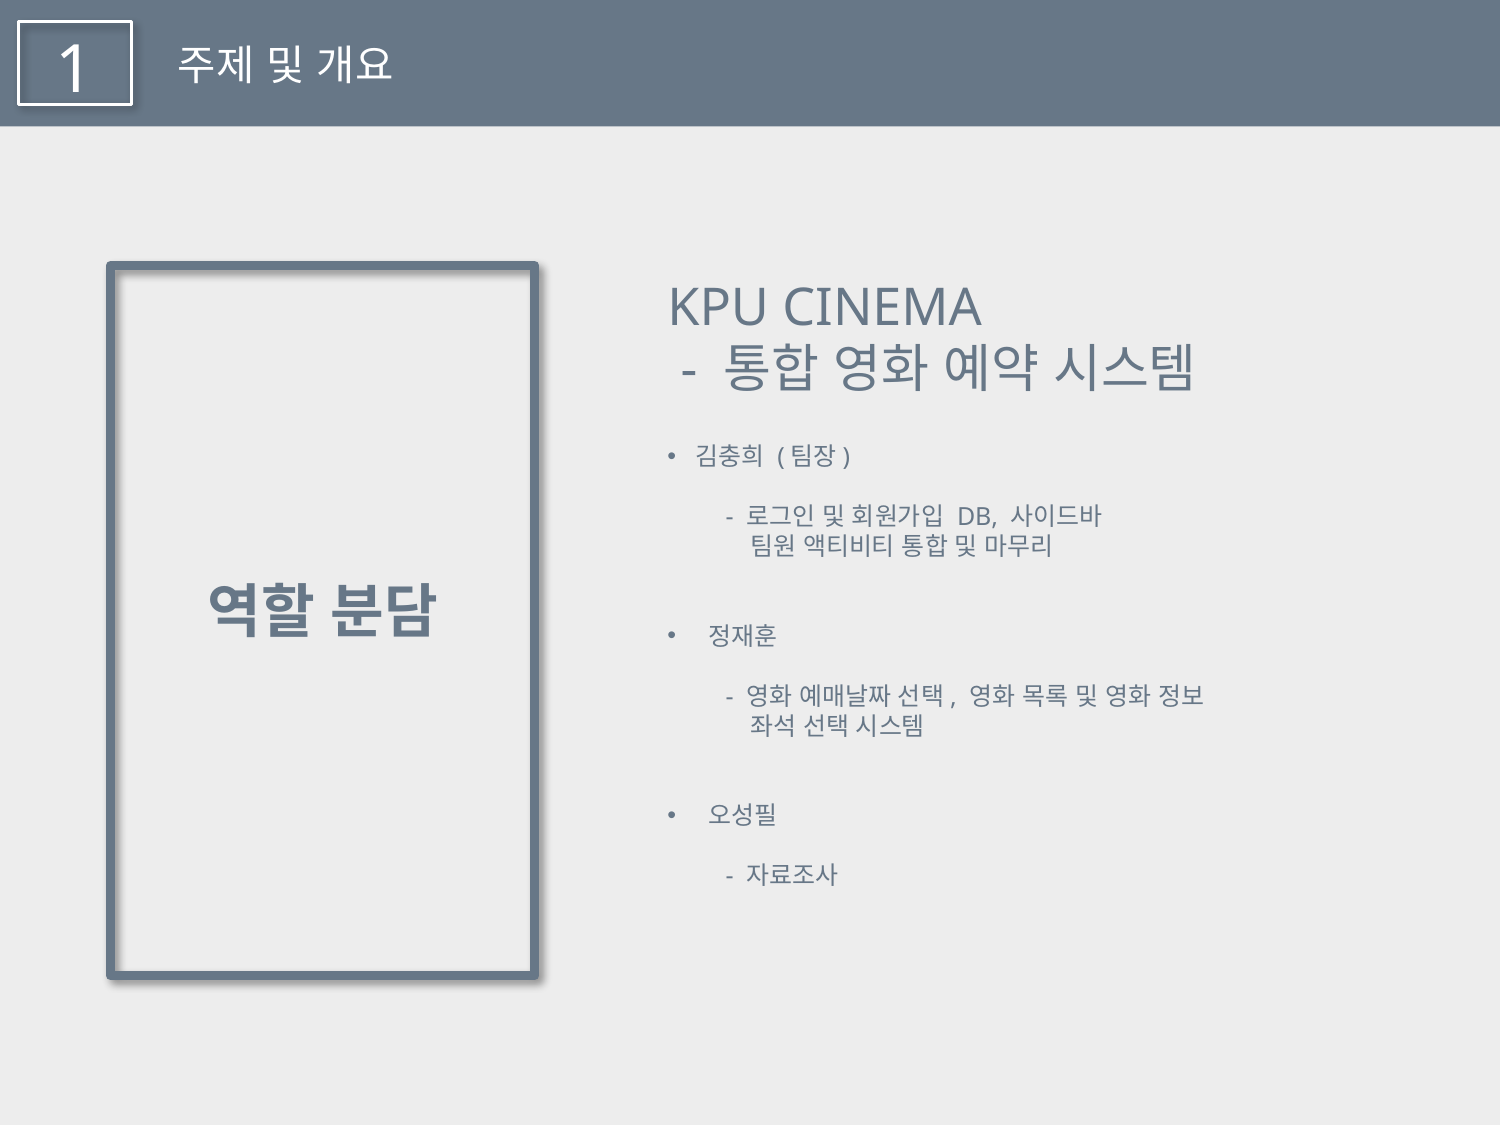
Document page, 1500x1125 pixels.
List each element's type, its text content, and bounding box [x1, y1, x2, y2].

text_box [0, 0, 1500, 128]
text_box KPU CINEMA - 통합 영화 예약 시스템 [652, 265, 1240, 406]
text_box [109, 264, 536, 977]
text_box 김충희 (팀장) - 로그인 및 회원가입 DB, 사이드바 팀원 액티비티 통합 및 마무리 정재훈 - 영화 예매날짜 선택, 영화 목록 및 영화 정보 좌석 선택 시스템 오성필 - 자료조사 [652, 433, 1368, 897]
text_box [17, 20, 41, 106]
text_box 역할 분담 [173, 567, 473, 652]
text_box 1 [41, 18, 142, 114]
text_box 주제 및 개요 [162, 31, 535, 97]
